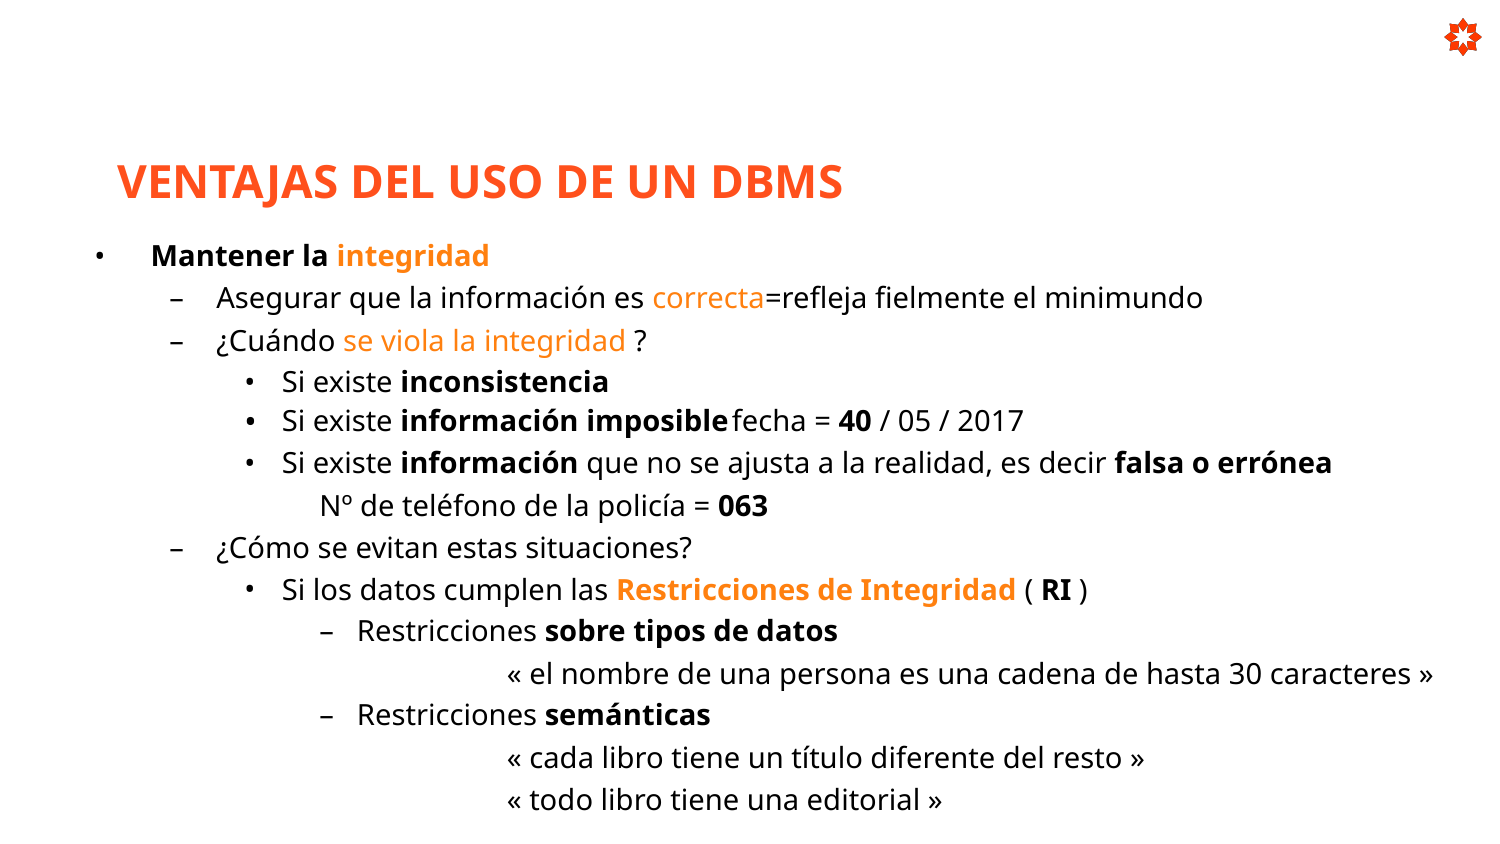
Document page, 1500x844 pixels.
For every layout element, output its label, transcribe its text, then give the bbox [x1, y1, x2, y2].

title VENTAJAS DEL USO DE UN DBMS [102, 128, 1482, 223]
text_box Mantener la integridad Asegurar que la información es correcta=refleja fielmente el minimundo ¿Cuándo se viola la integridad ? Si existe inconsistencia Si existe información imposible fecha = 40 / 05 / 2017 Si existe información que no se ajusta a la realidad, es decir falsa o errónea Nº de teléfono de la policía = 063 ¿Cómo se evitan estas situaciones? Si los datos cumplen las Restricciones de Integridad ( RI ) Restricciones sobre tipos de datos « el nombre de una persona es una cadena de hasta 30 caracteres » Restricciones semánticas « cada libro tiene un título diferente del resto » « todo libro tiene una editorial » [79, 226, 1500, 827]
picture [1444, 18, 1482, 56]
